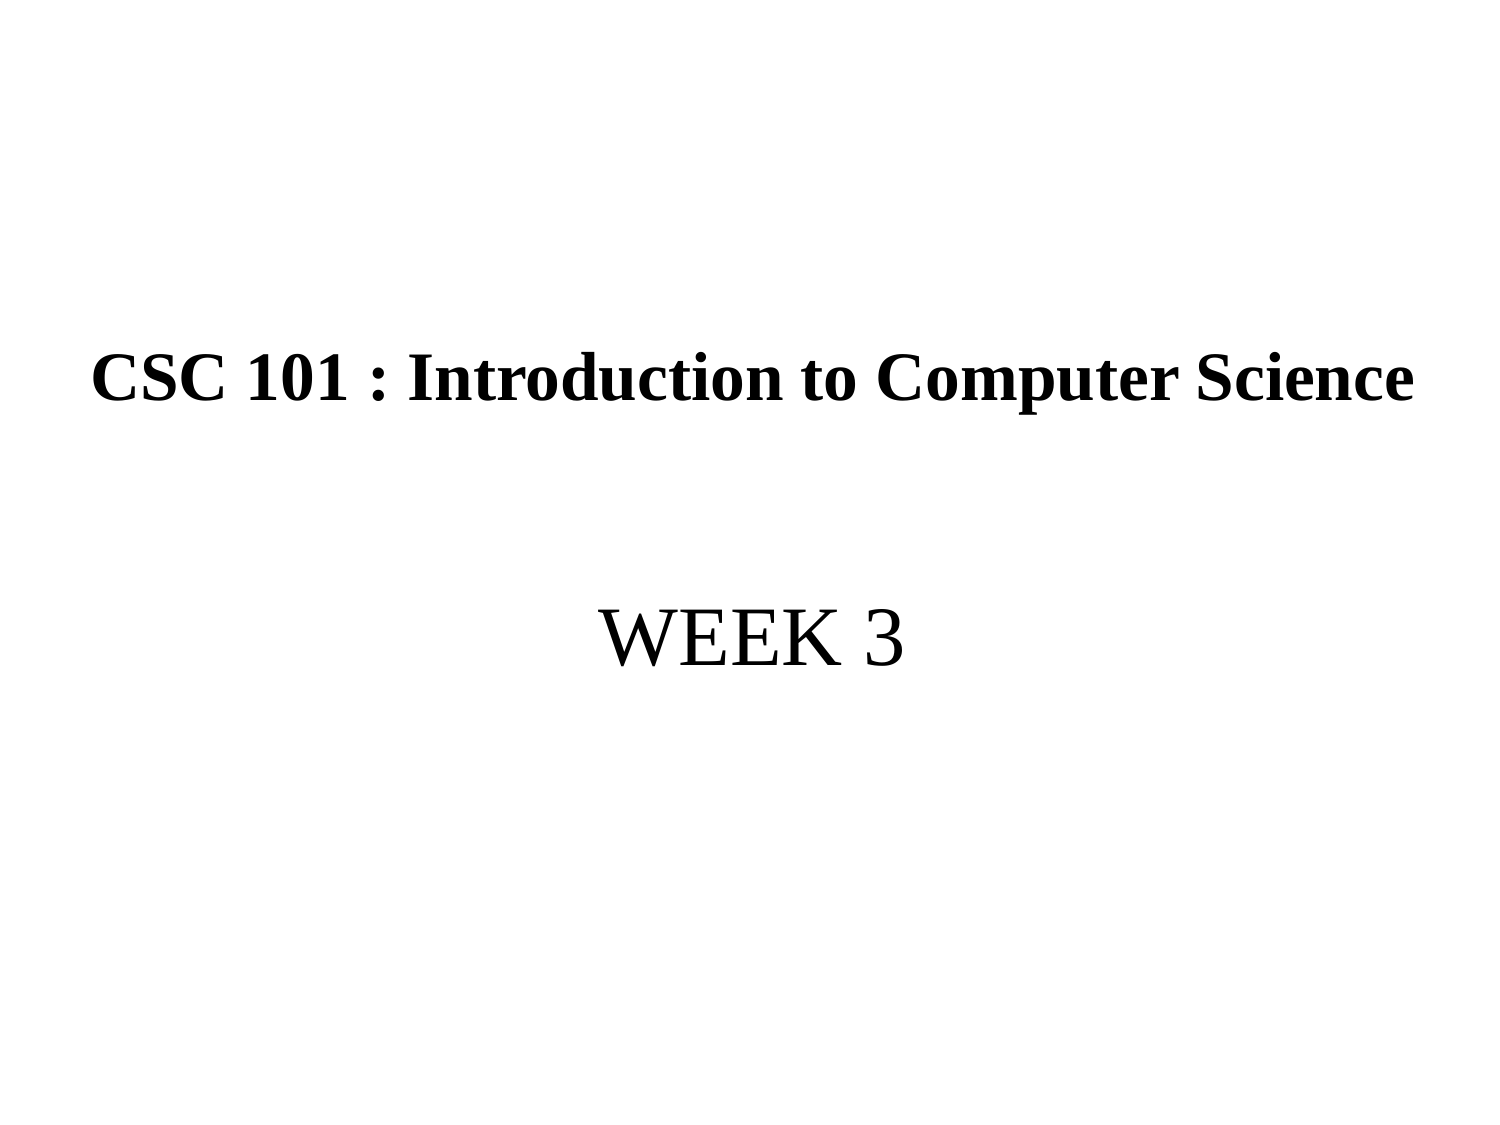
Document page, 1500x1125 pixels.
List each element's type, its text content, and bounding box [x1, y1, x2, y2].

text_box CSC 101 : Introduction to Computer Science WEEK 3 [0, 159, 1500, 966]
